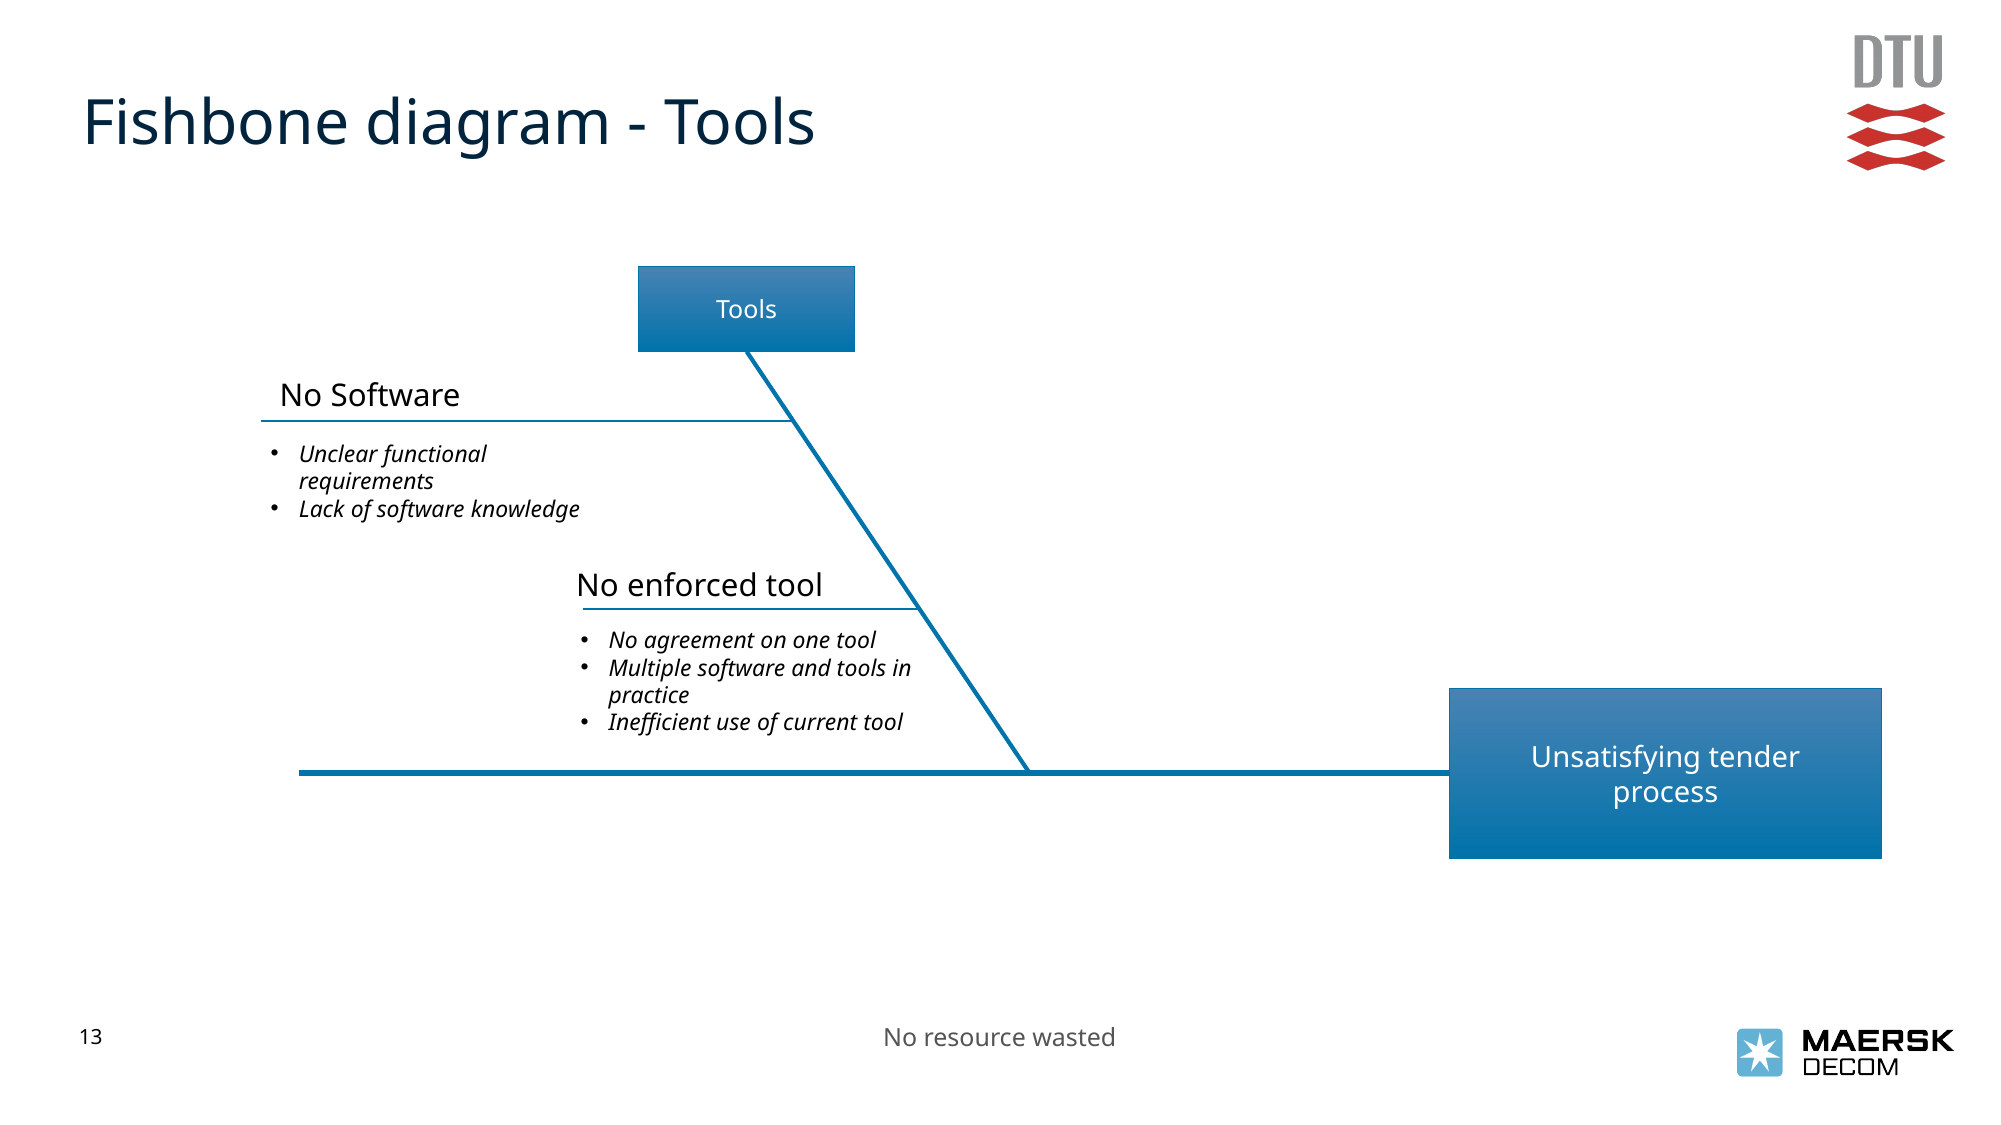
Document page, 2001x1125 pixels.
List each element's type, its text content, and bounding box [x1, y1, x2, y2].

slide_number 13 [78, 1023, 147, 1055]
title Fishbone diagram - Tools [82, 82, 1921, 201]
picture [1691, 980, 2000, 1125]
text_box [255, 266, 1882, 859]
picture [1822, 29, 1970, 177]
